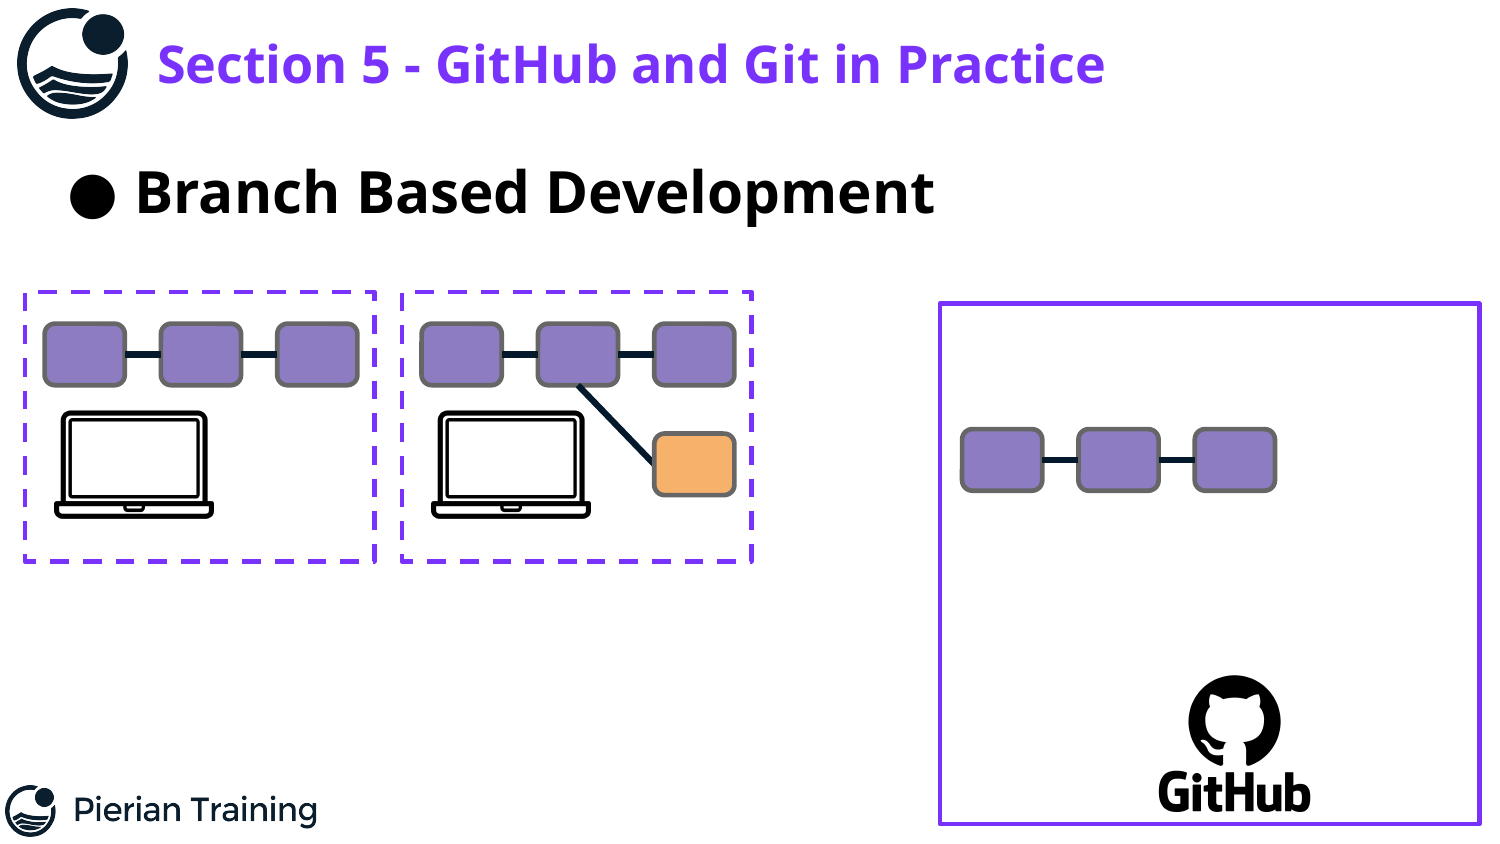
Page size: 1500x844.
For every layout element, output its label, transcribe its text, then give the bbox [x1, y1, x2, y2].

picture [1109, 673, 1359, 814]
picture [4, 785, 318, 837]
text_box [160, 323, 242, 386]
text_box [577, 384, 655, 465]
picture [16, 8, 128, 120]
text_box [962, 429, 1043, 491]
picture [54, 384, 214, 544]
text_box [402, 311, 752, 562]
text_box [1078, 429, 1159, 491]
text_box Section 5 - GitHub and Git in Practice [142, 16, 1432, 110]
text_box [654, 323, 735, 386]
text_box [537, 323, 619, 383]
text_box [940, 303, 1480, 825]
text_box [277, 323, 358, 386]
picture [431, 384, 591, 544]
text_box [44, 323, 125, 385]
text_box [421, 323, 502, 385]
text_box Branch Based Development [44, 140, 1432, 311]
text_box [1194, 429, 1275, 491]
text_box [25, 291, 375, 562]
text_box [654, 433, 735, 496]
